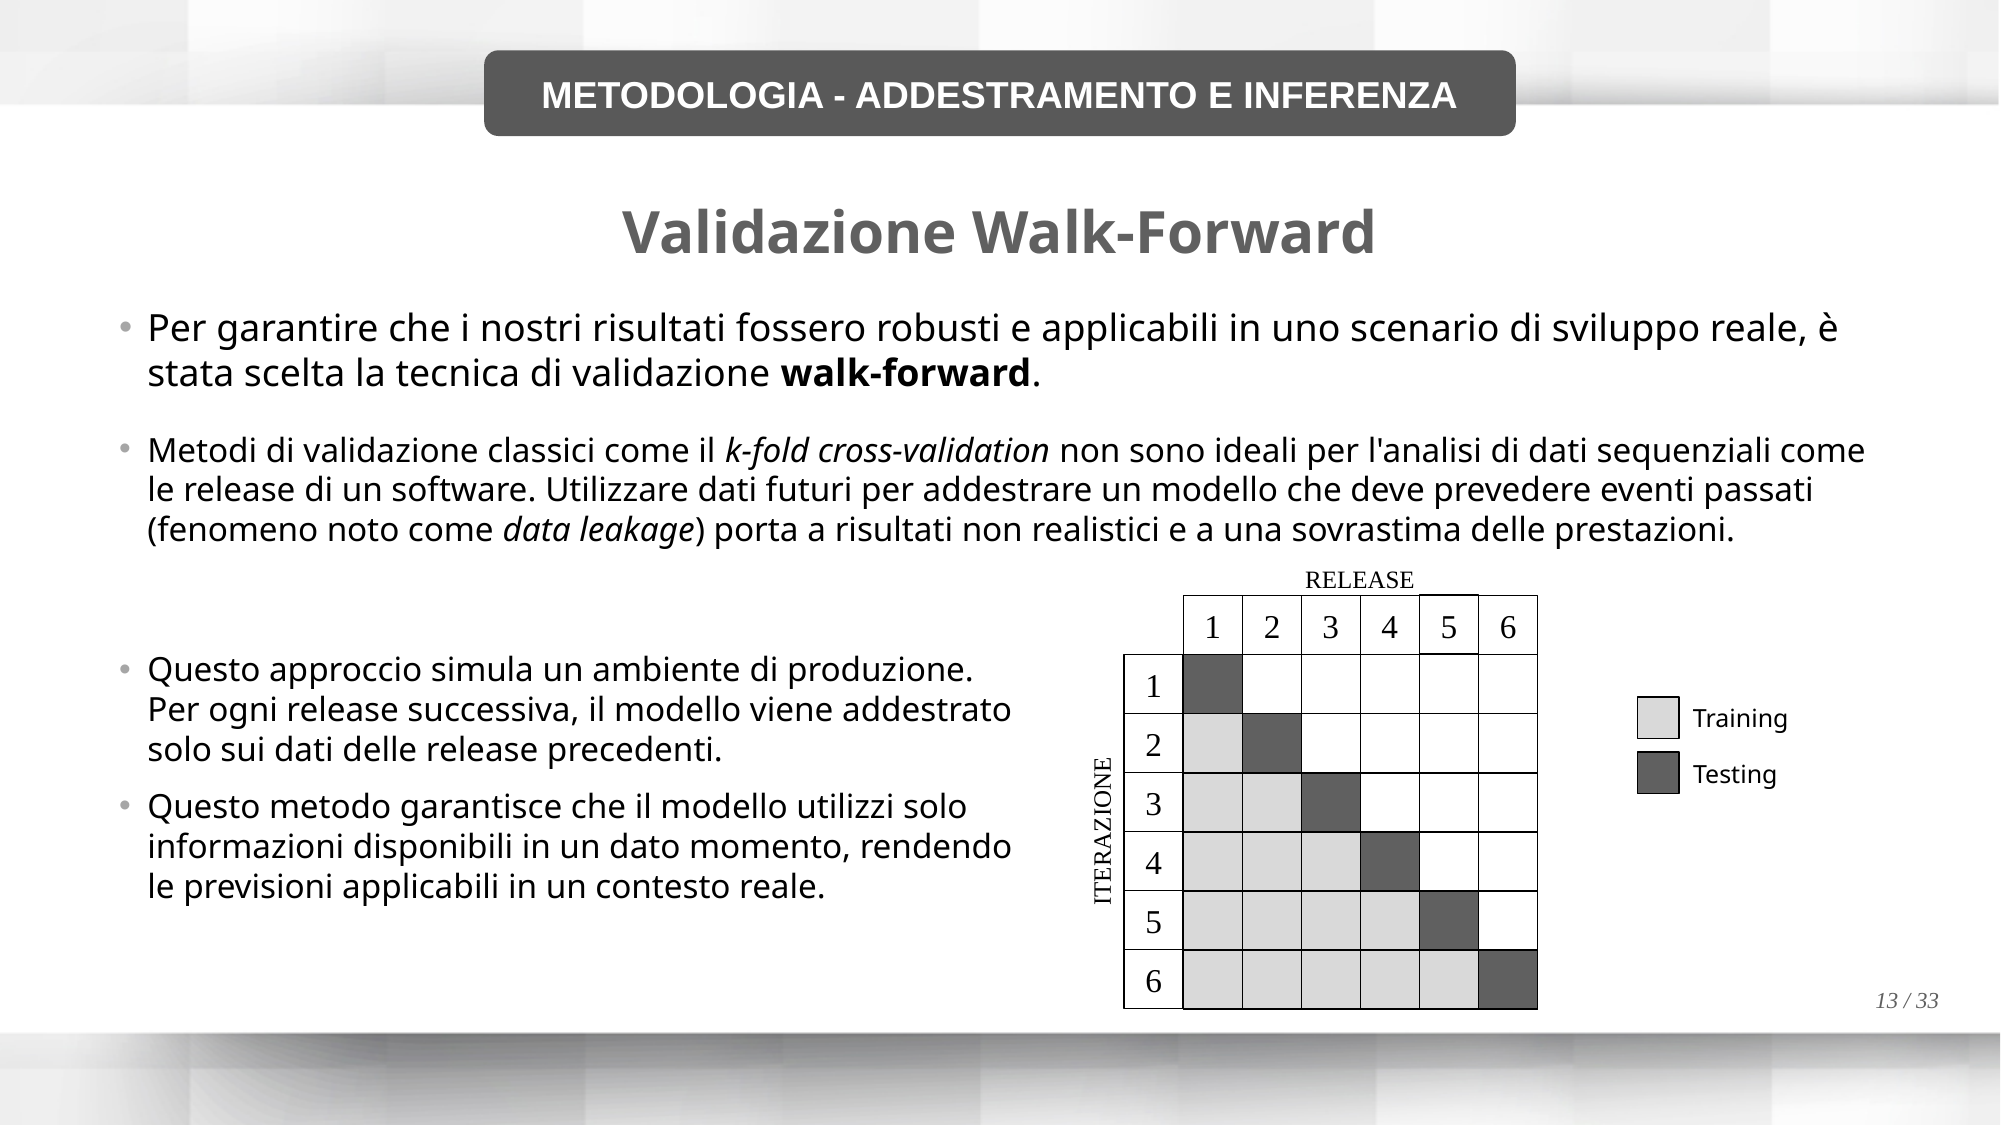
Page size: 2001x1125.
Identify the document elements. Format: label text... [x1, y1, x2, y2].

text_box Per garantire che i nostri risultati fossero robusti e applicabili in uno scenario di sviluppo reale, è stata scelta la tecnica di validazione walk-forward. [104, 296, 1896, 402]
text_box Metodi di validazione classici come il k-fold cross-validation non sono ideali per l'analisi di dati sequenziali come le release di un software. Utilizzare dati futuri per addestrare un modello che deve prevedere eventi passati (fenomeno noto come data leakage) porta a risultati non realistici e a una sovrastima delle prestazioni. [104, 421, 1892, 556]
text_box METODOLOGIA - ADDESTRAMENTO E INFERENZA [482, 48, 1518, 139]
text_box Validazione Walk-Forward [356, 187, 1644, 273]
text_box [1078, 594, 1804, 1010]
text_box Questo approccio simula un ambiente di produzione. Per ogni release successiva, il modello viene addestrato solo sui dati delle release precedenti. [104, 641, 1046, 776]
text_box Questo metodo garantisce che il modello utilizzi solo informazioni disponibili in un dato momento, rendendo le previsioni applicabili in un contesto reale. [104, 777, 1046, 912]
text_box 13 / 33 [1816, 978, 1955, 1023]
text_box RELEASE [1290, 556, 1430, 593]
picture [0, 0, 2001, 1125]
